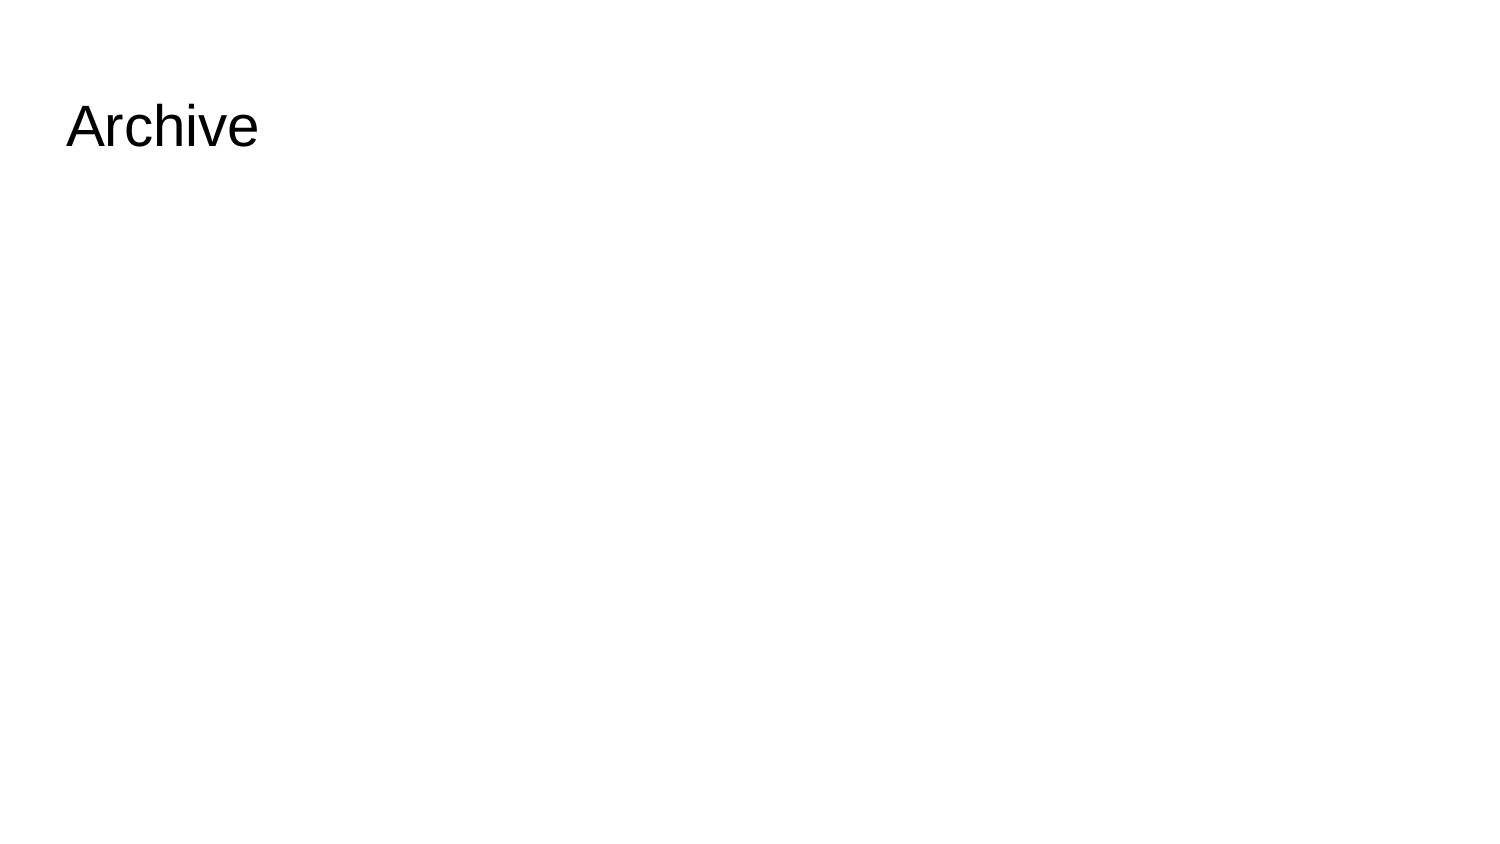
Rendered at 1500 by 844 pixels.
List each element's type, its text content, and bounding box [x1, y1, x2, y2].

title Archive [51, 72, 1449, 167]
